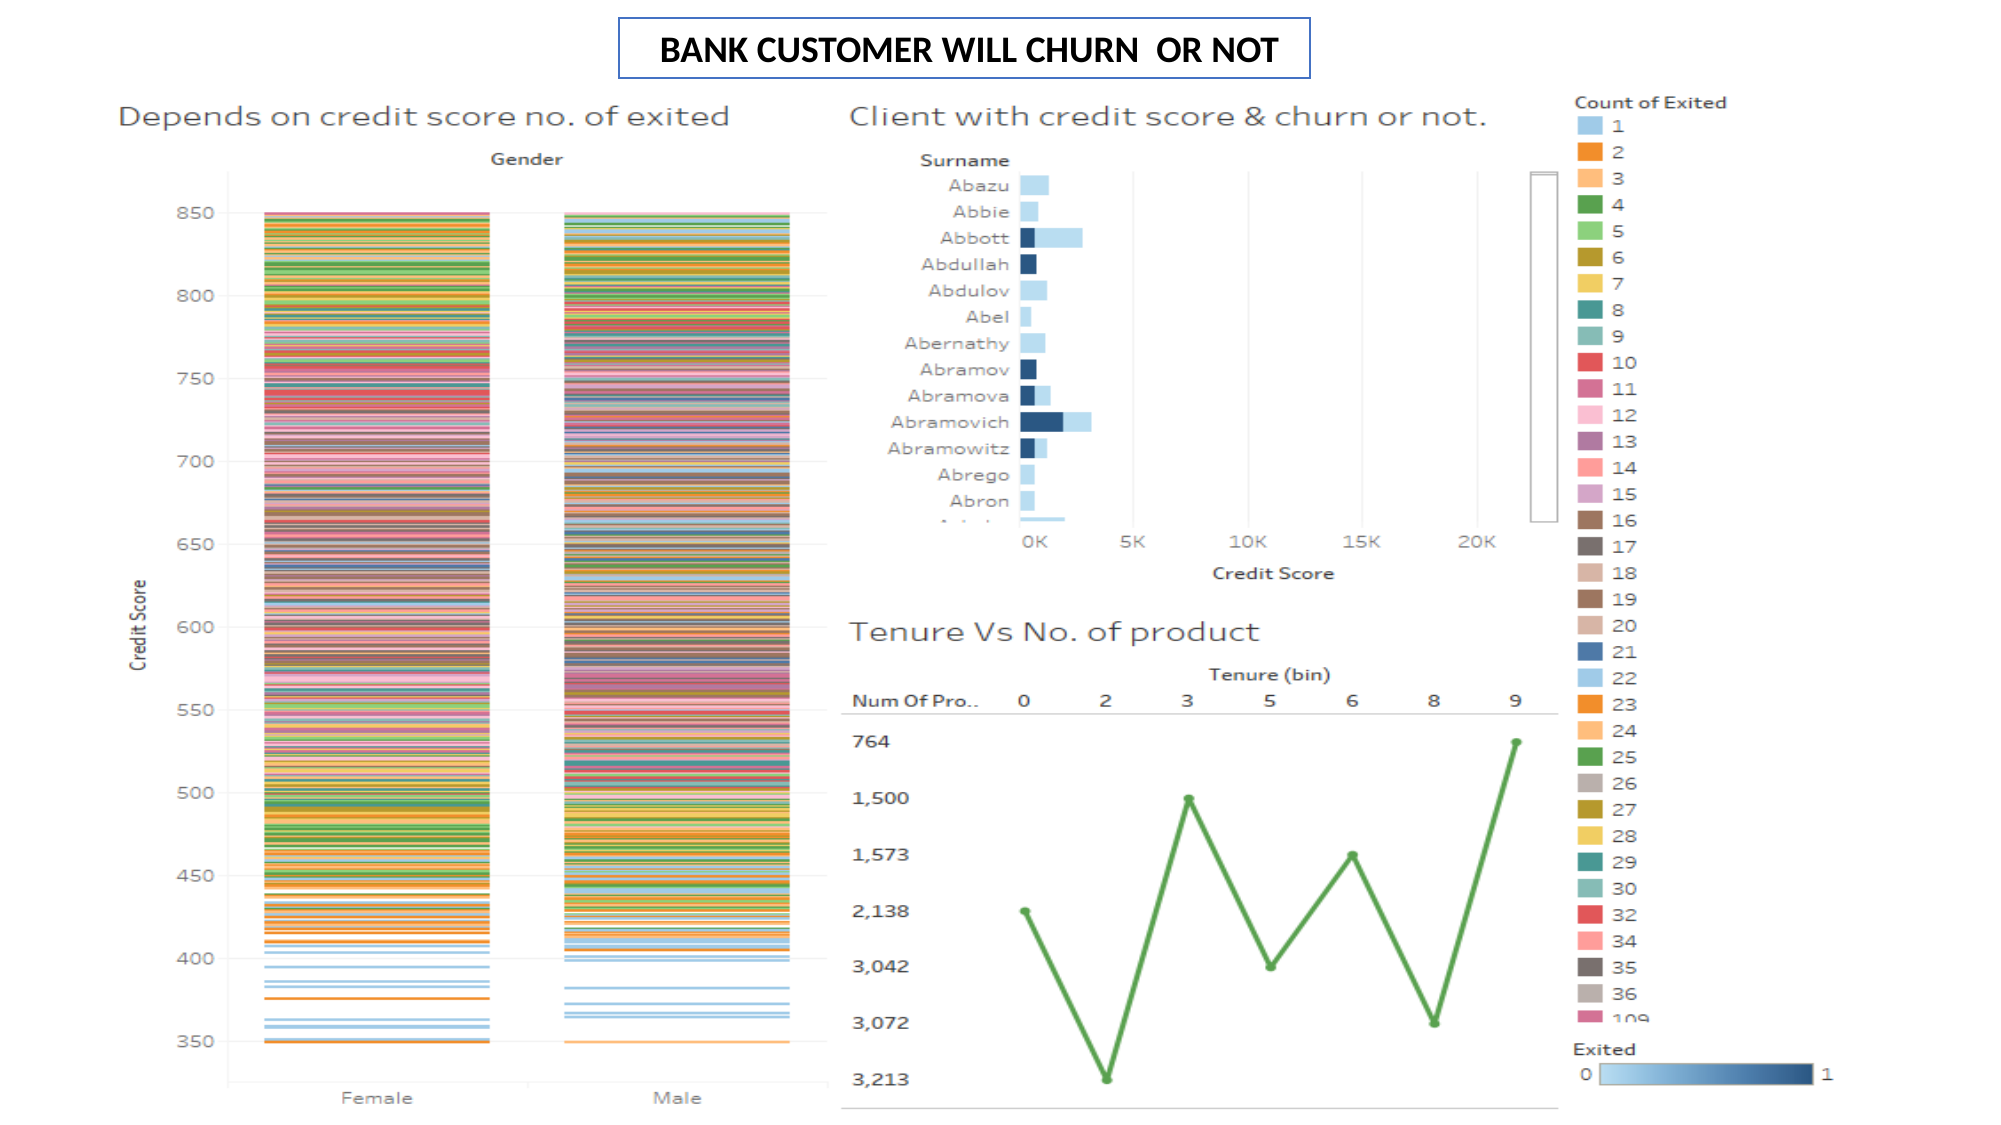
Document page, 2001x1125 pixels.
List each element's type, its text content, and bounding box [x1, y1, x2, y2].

text_box BANK CUSTOMER WILL CHURN OR NOT [618, 17, 1311, 73]
picture [89, 73, 1864, 1125]
